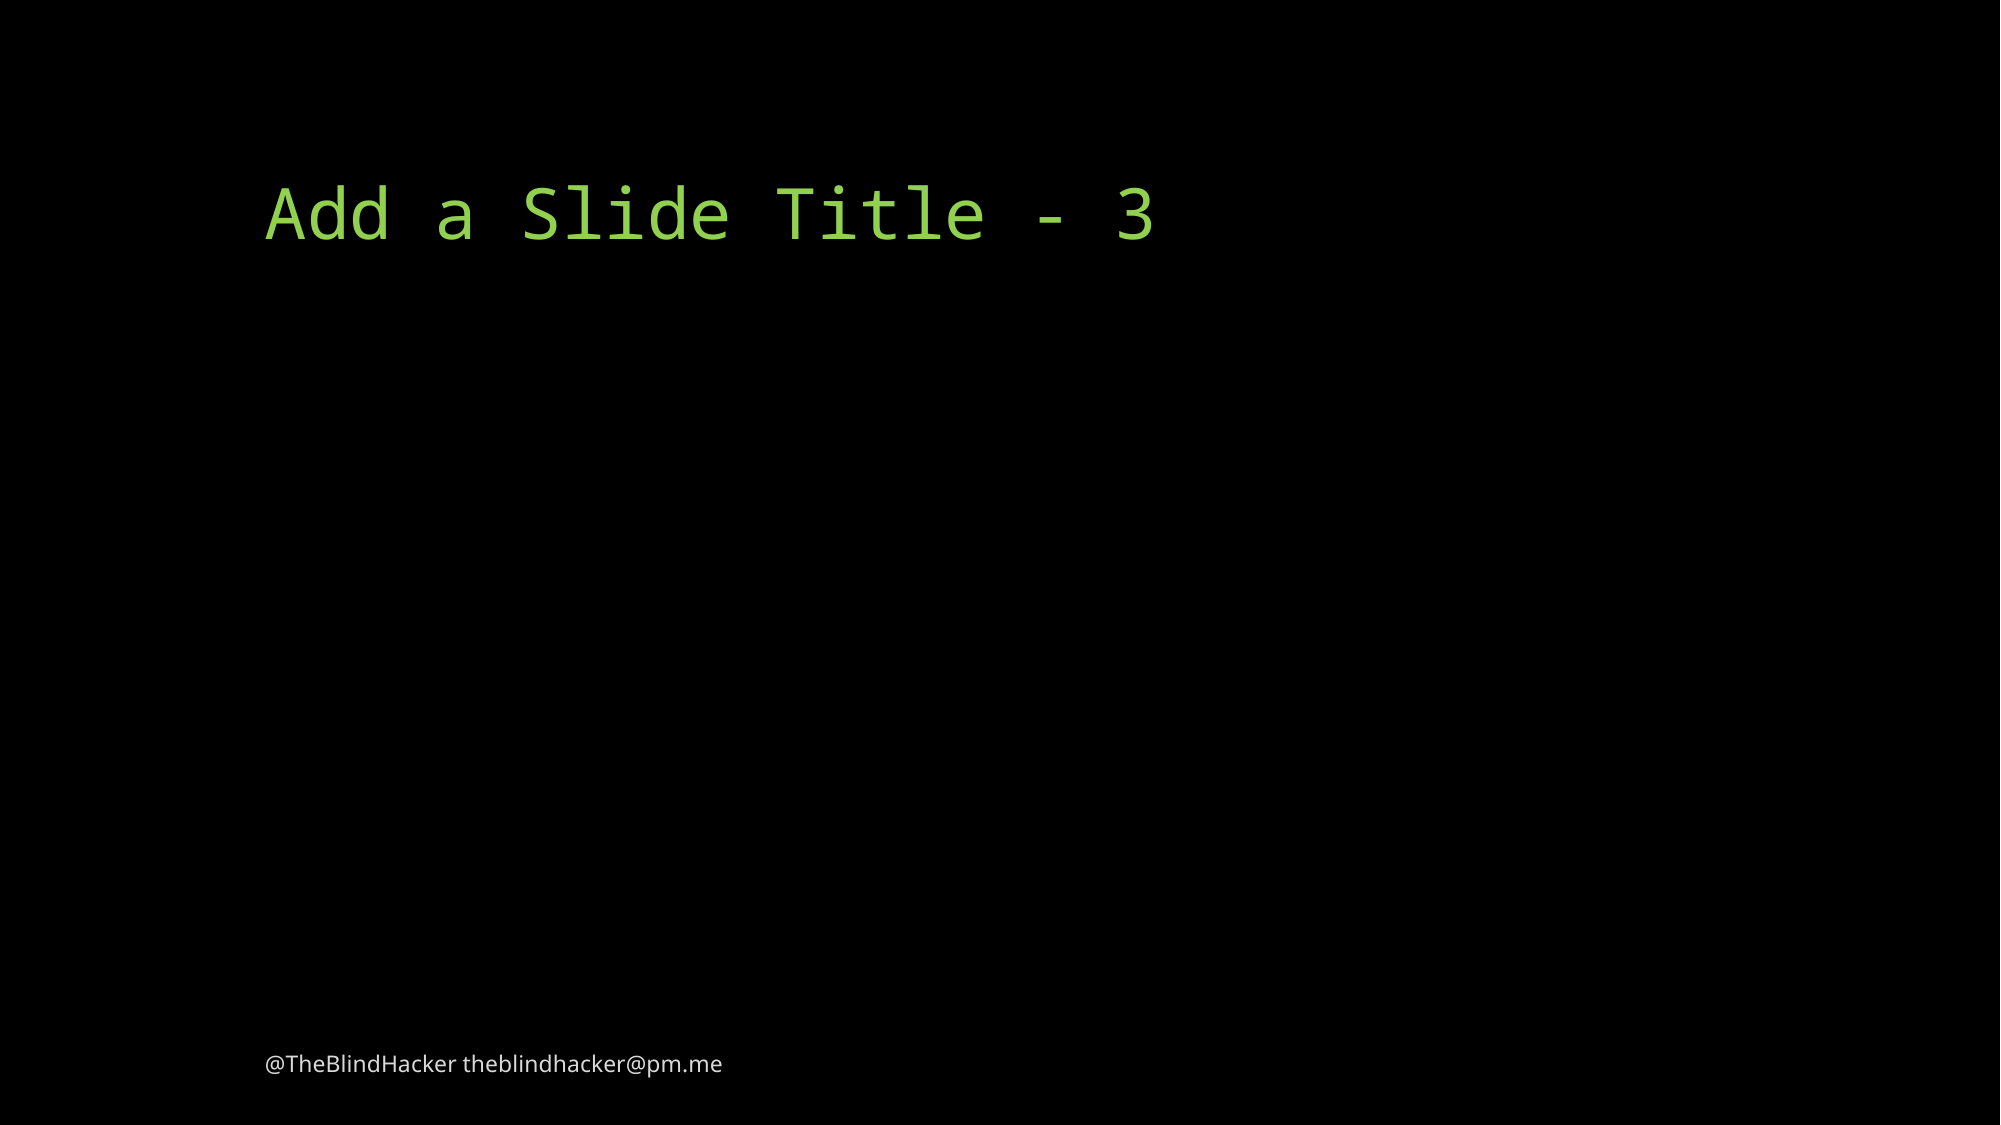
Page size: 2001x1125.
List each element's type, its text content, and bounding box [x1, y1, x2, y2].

title Add a Slide Title - 3 [249, 75, 1750, 263]
footer @TheBlindHacker theblindhacker@pm.me [249, 1043, 1379, 1086]
